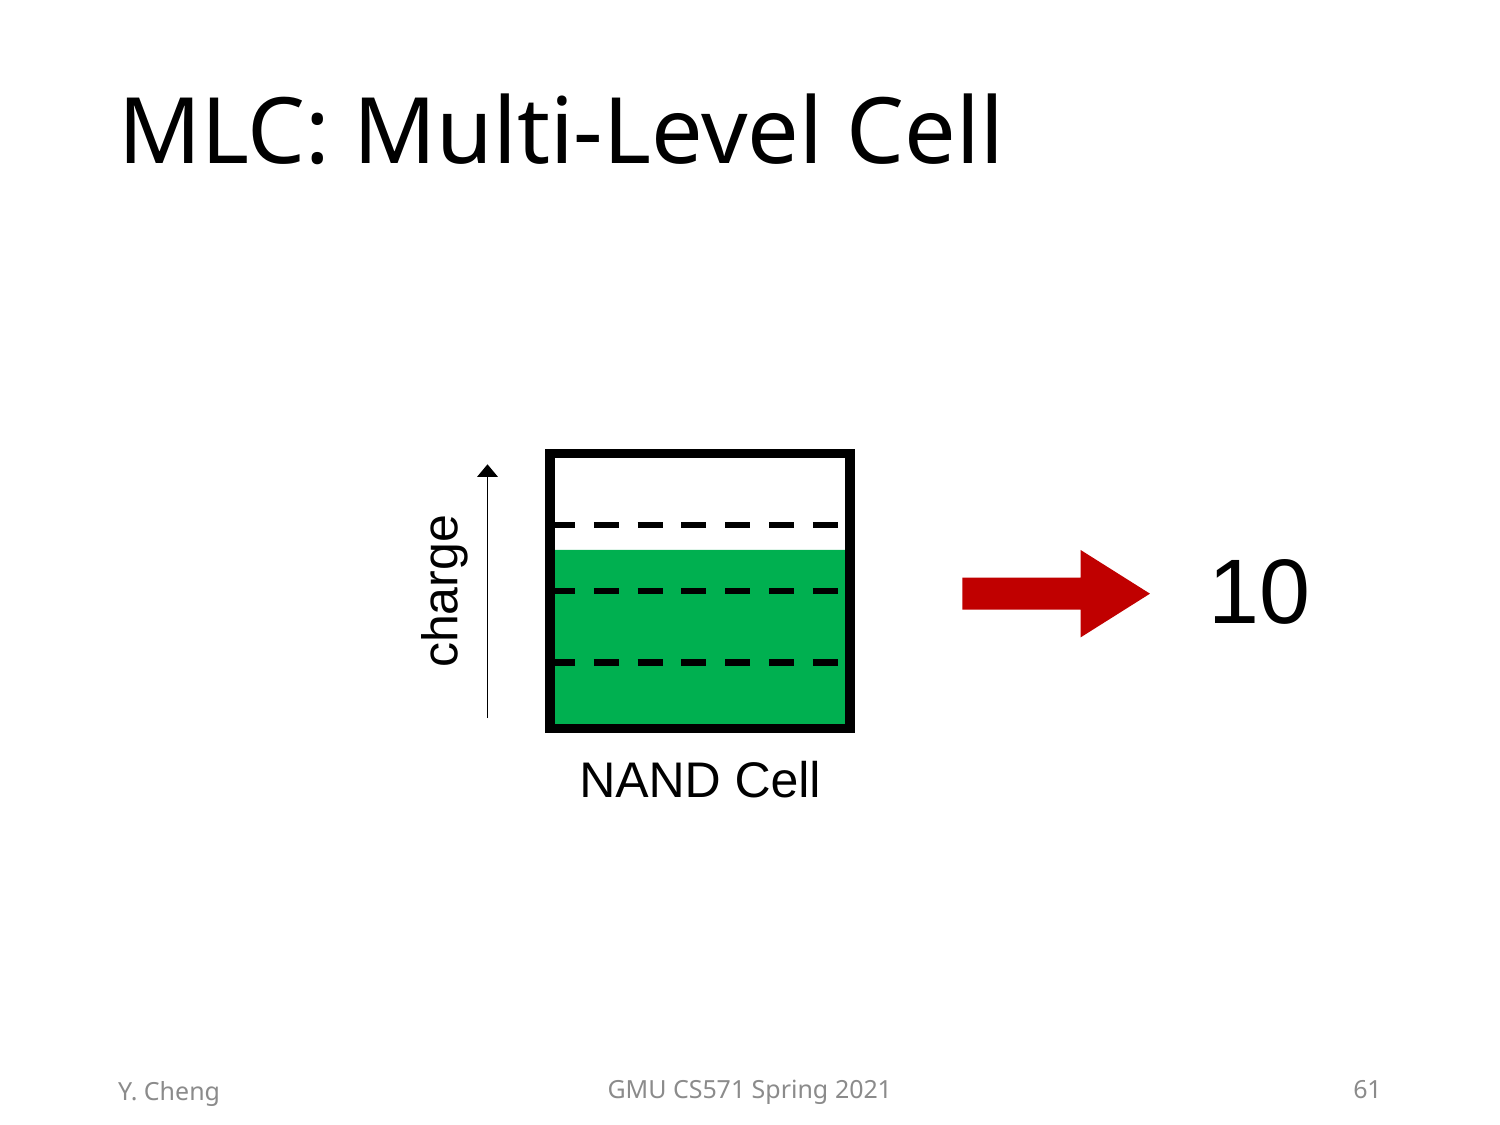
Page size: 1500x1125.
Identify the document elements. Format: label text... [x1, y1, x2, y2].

text_box NAND Cell [564, 740, 836, 816]
slide_number Y. Cheng [103, 1060, 441, 1121]
text_box [549, 453, 851, 730]
slide_number 61 [1059, 1060, 1397, 1121]
footer GMU CS571 Spring 2021 [496, 1060, 1004, 1121]
text_box charge [399, 500, 475, 683]
text_box [961, 548, 1152, 640]
title MLC: Multi-Level Cell [103, 25, 1397, 243]
text_box 10 [1193, 524, 1326, 650]
